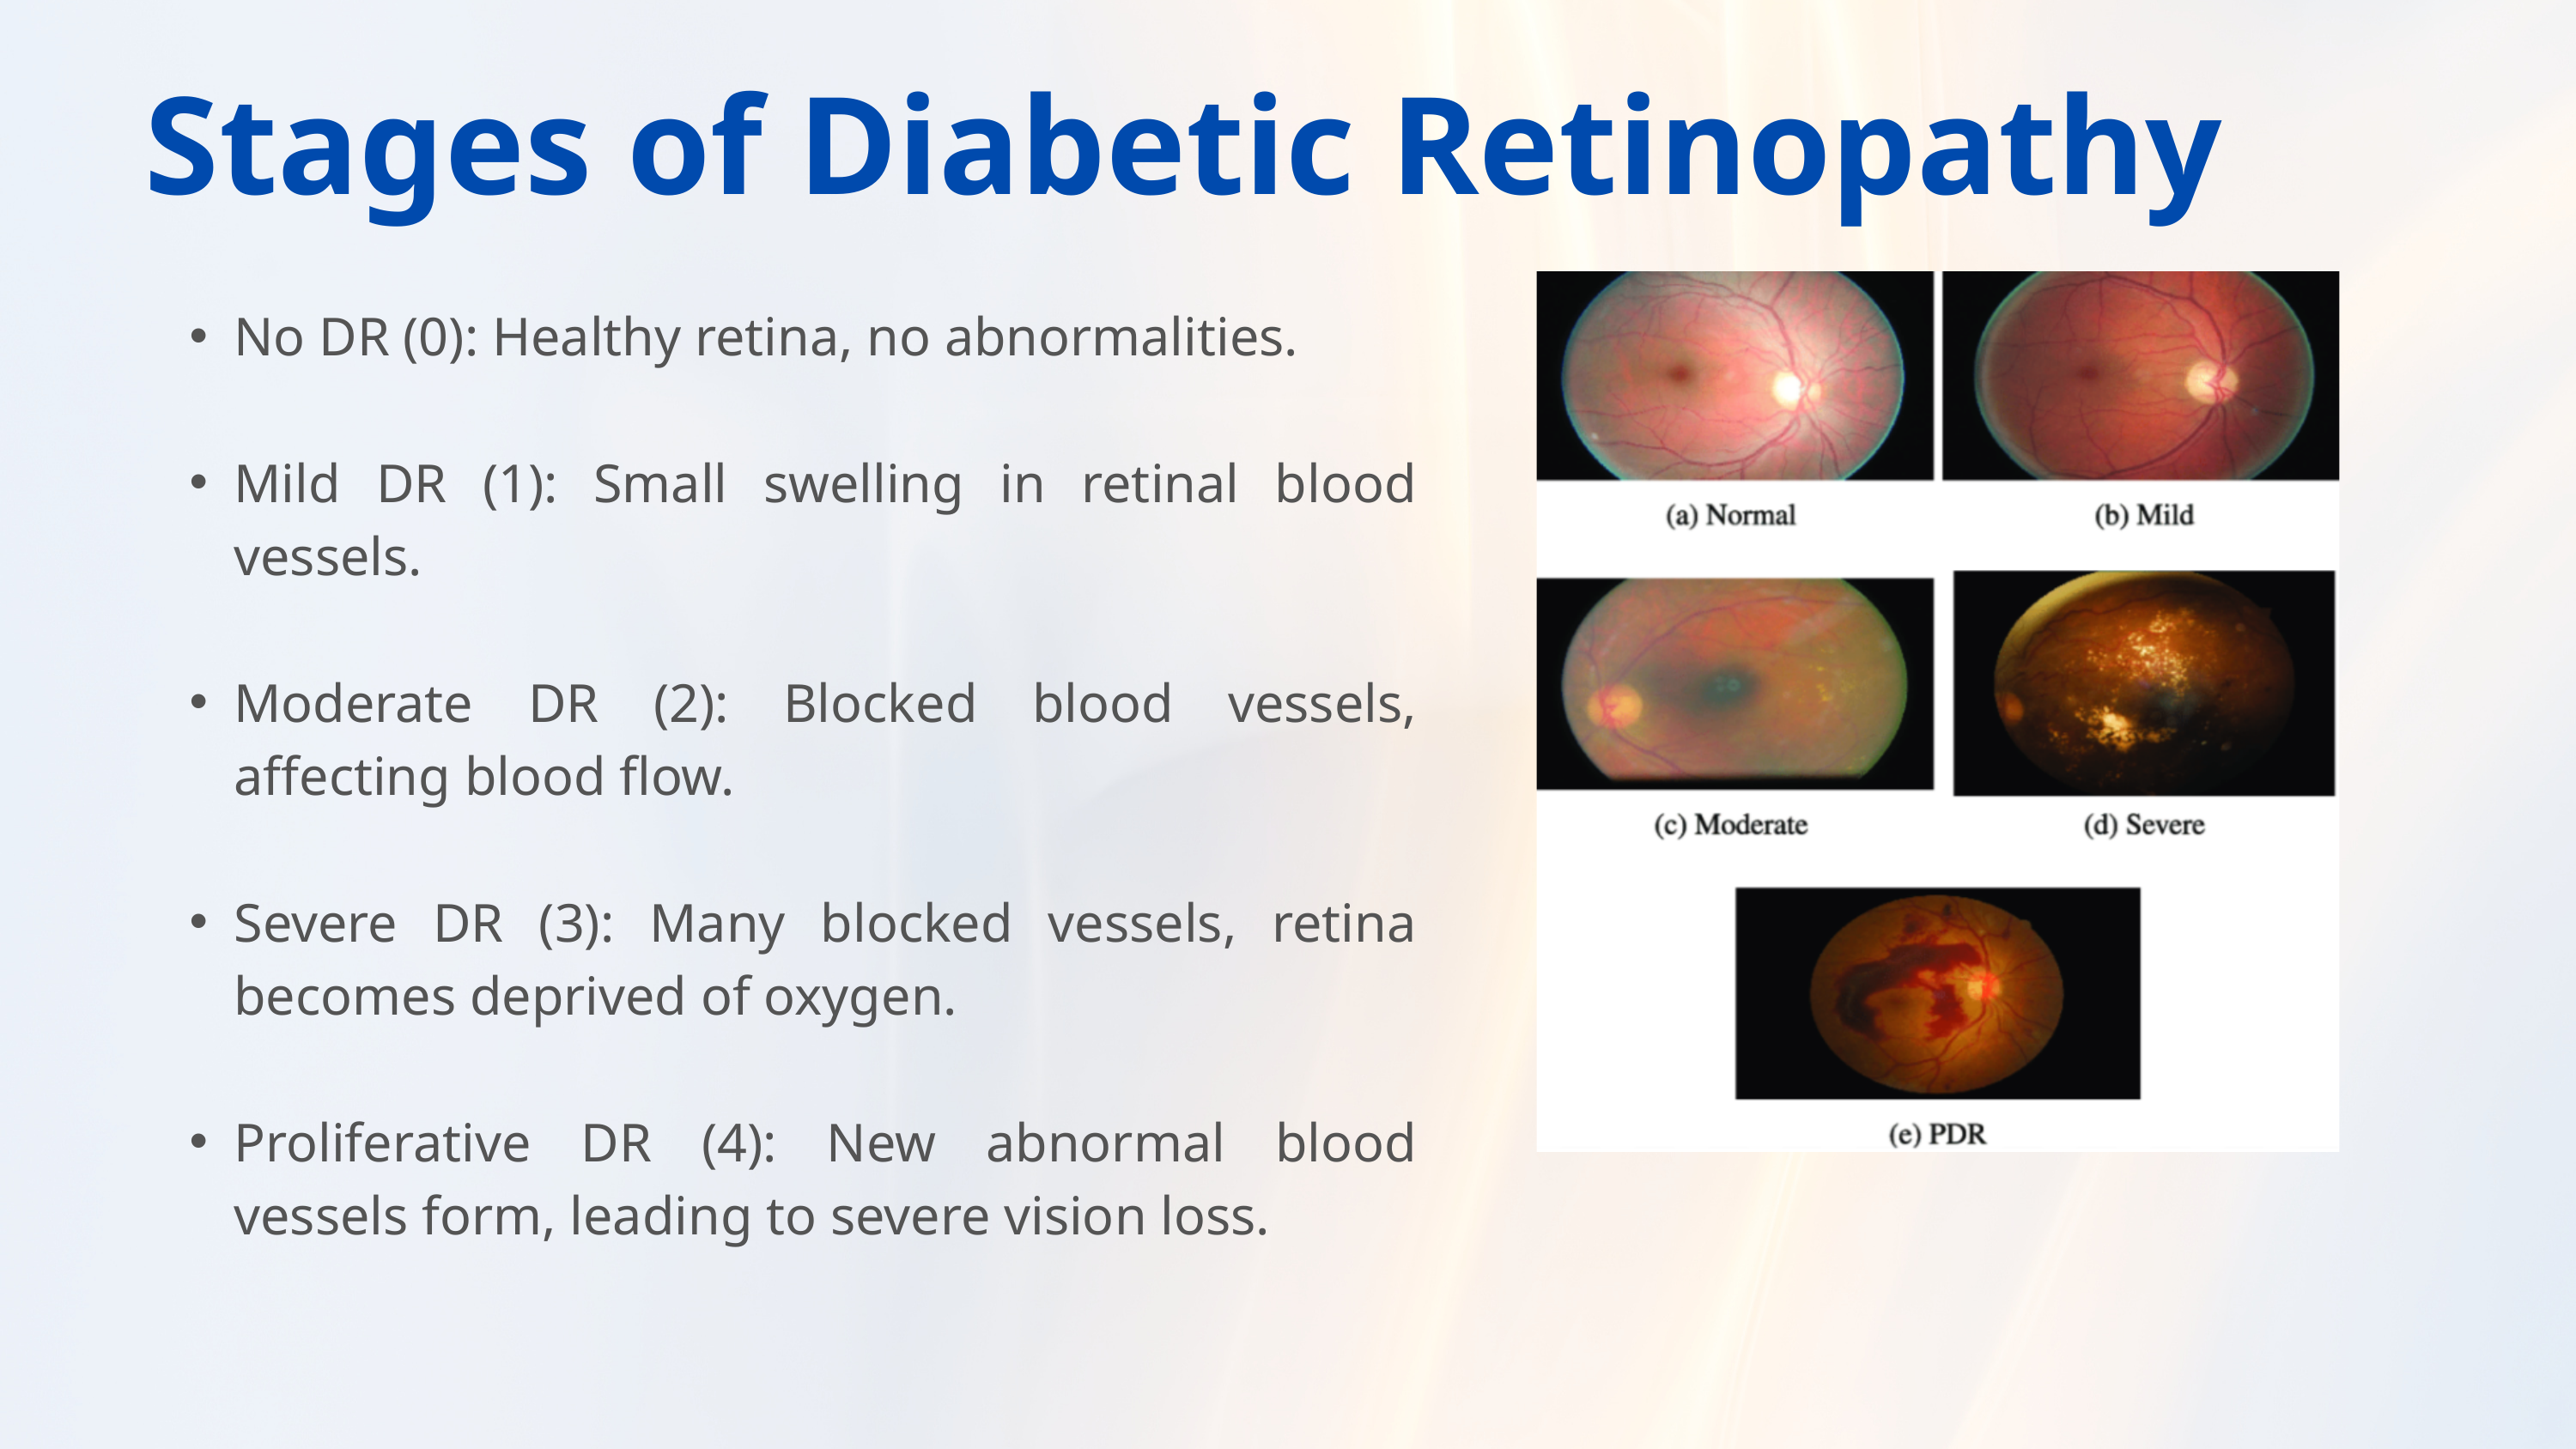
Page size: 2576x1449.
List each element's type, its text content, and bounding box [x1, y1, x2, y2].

text_box No DR (0): Healthy retina, no abnormalities. Mild DR (1): Small swelling in retinal blood vessels. Moderate DR (2): Blocked blood vessels, affecting blood flow. Severe DR (3): Many blocked vessels, retina becomes deprived of oxygen. Proliferative DR (4): New abnormal blood vessels form, leading to severe vision loss. [144, 293, 1418, 1319]
text_box [1536, 271, 2340, 1152]
text_box Stages of Diabetic Retinopathy [144, 82, 2255, 221]
text_box [0, 0, 2576, 1449]
